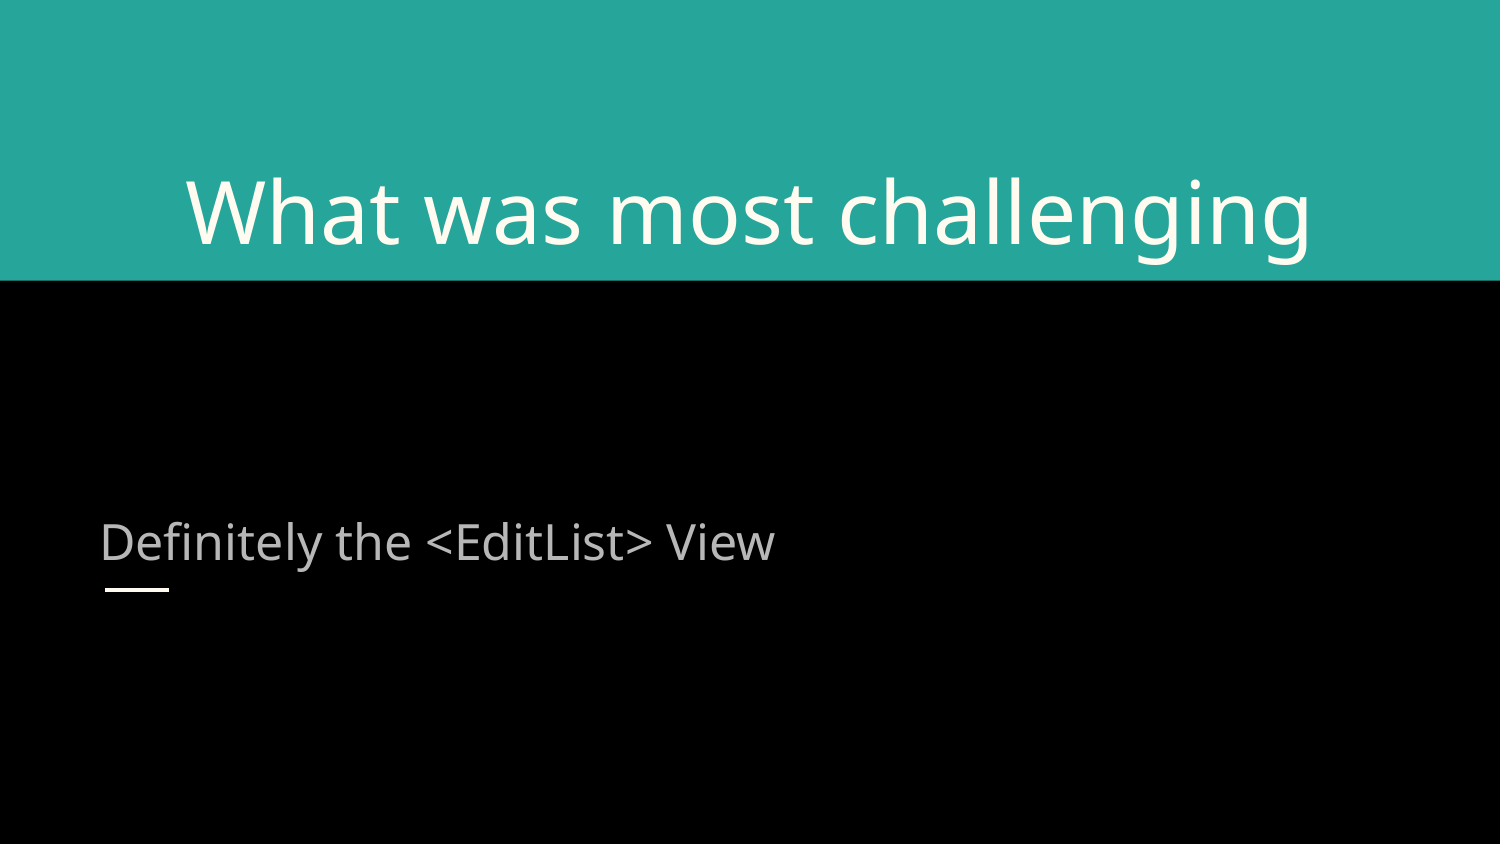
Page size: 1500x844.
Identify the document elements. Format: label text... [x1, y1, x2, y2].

title What was most challenging [84, 13, 1416, 278]
subtitle Definitely the <EditList> View [84, 495, 1416, 760]
